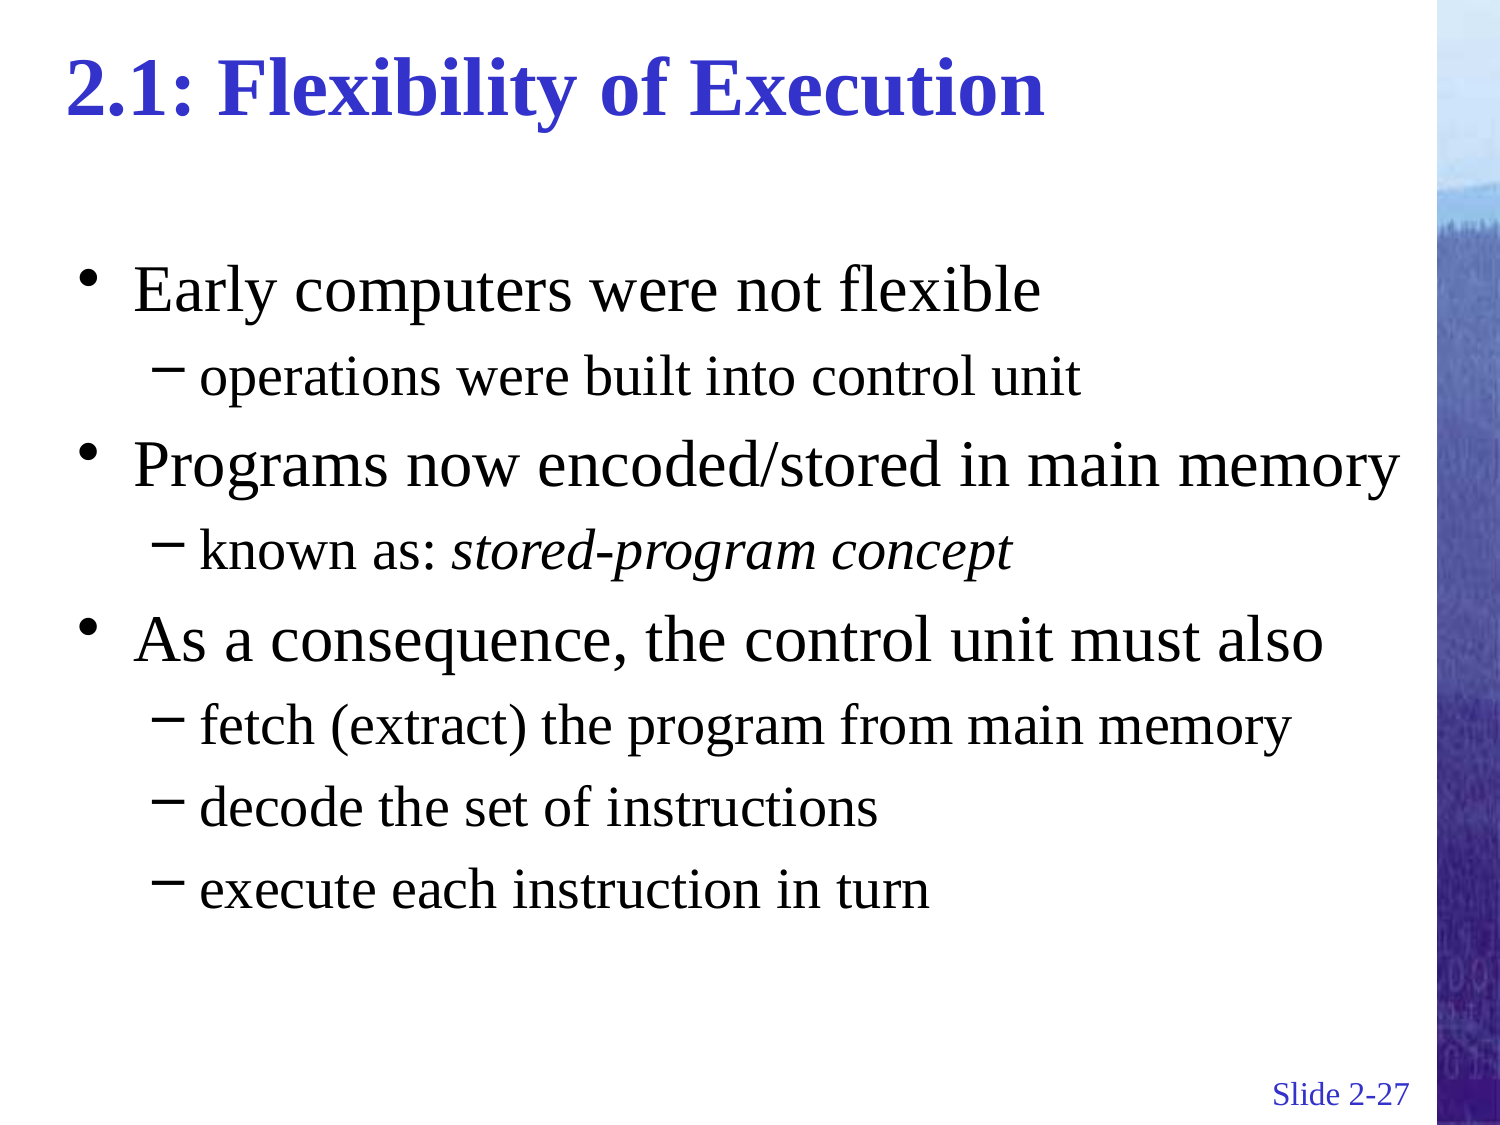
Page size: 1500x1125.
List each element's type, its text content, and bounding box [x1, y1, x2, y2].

list Early computers were not flexible operations were built into control unit [62, 237, 1426, 426]
title 2.1: Flexibility of Execution [49, 24, 1463, 213]
picture [1437, 0, 1500, 1125]
text_box Programs now encoded/stored in main memory known as: stored-program concept As a consequence, the control unit must also fetch (extract) the program from main memory decode the set of instructions execute each instruction in turn [62, 412, 1425, 1038]
